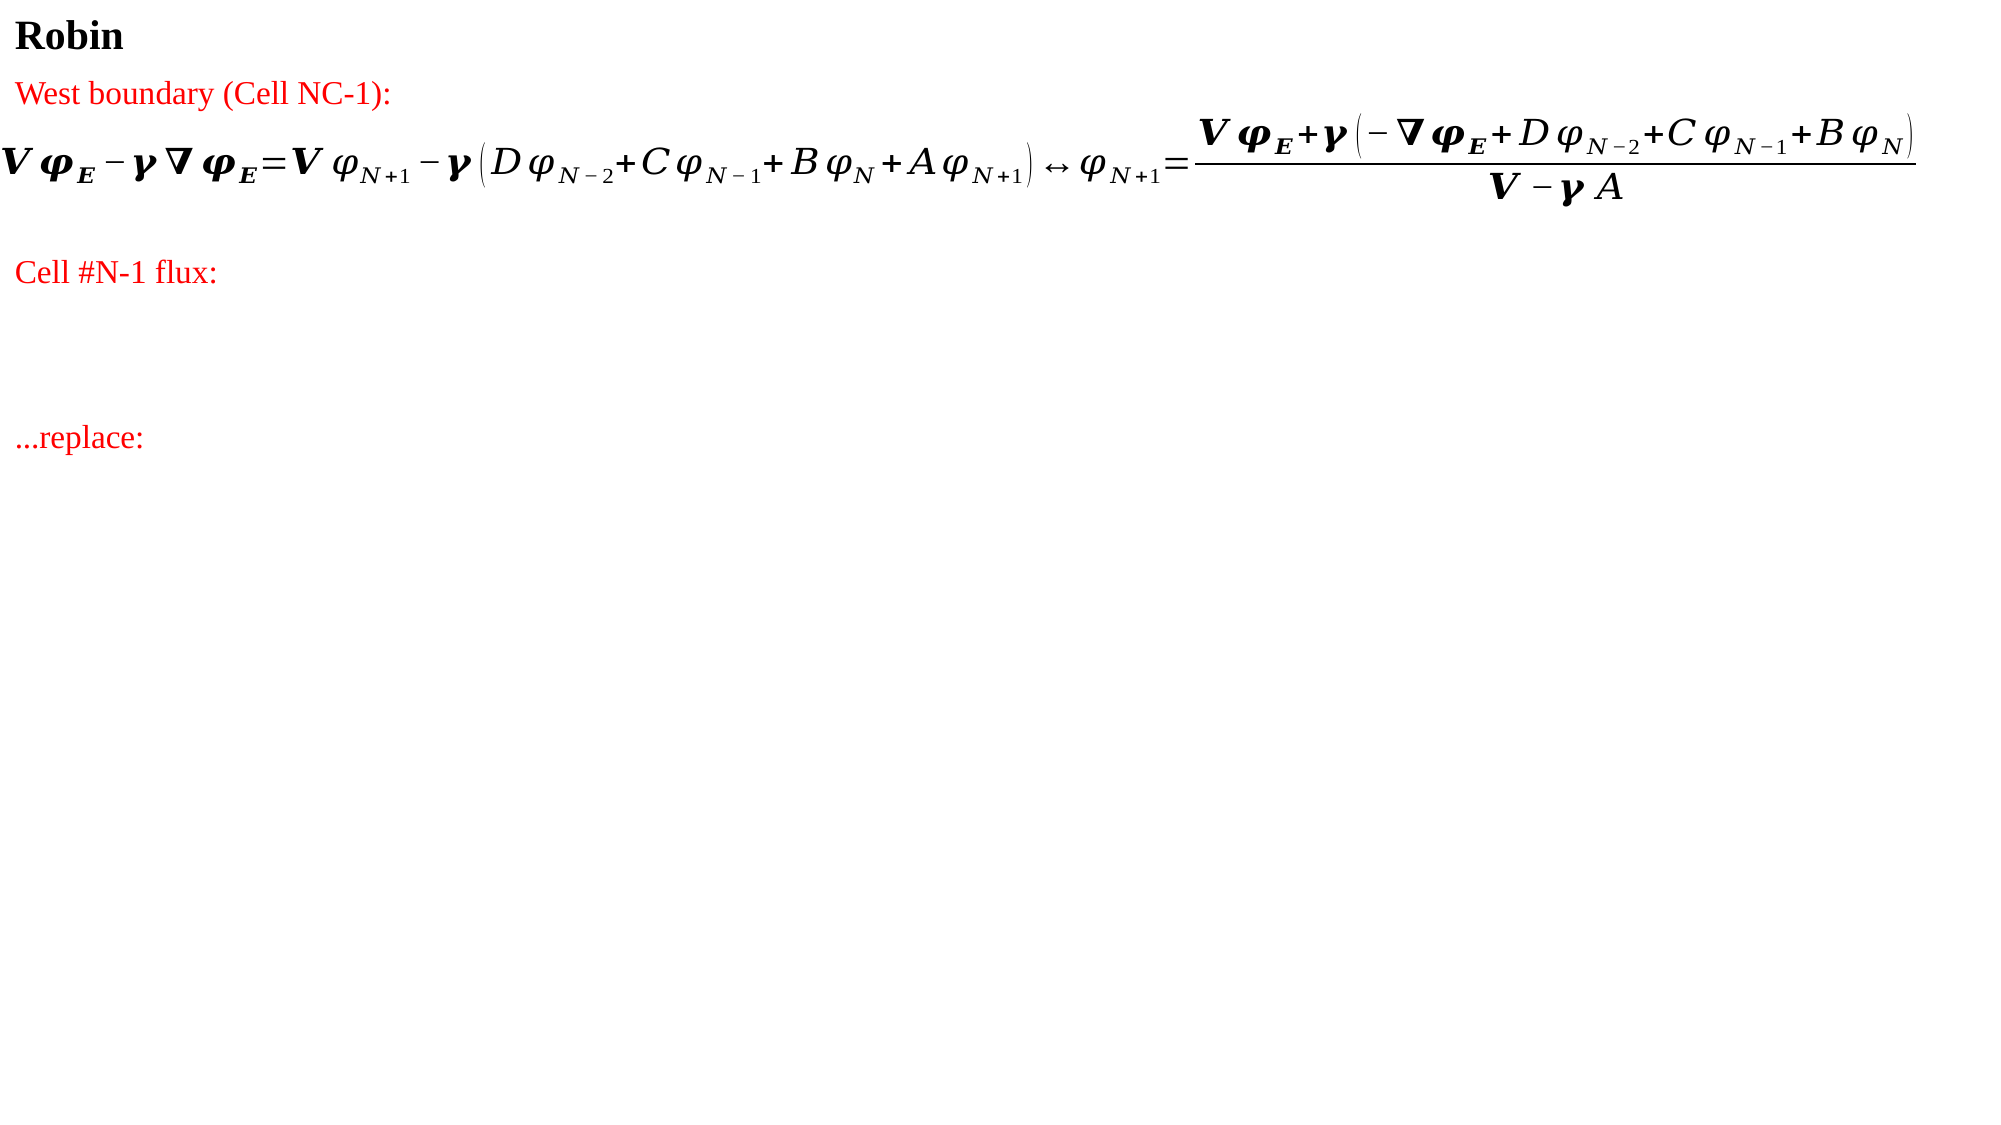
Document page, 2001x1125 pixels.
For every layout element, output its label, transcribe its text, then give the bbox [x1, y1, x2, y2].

text_box West boundary (Cell NC-1): [0, 65, 530, 119]
text_box Robin [0, 0, 530, 65]
text_box Cell #N-1 flux: [0, 242, 530, 298]
text_box ...replace: [0, 407, 530, 463]
